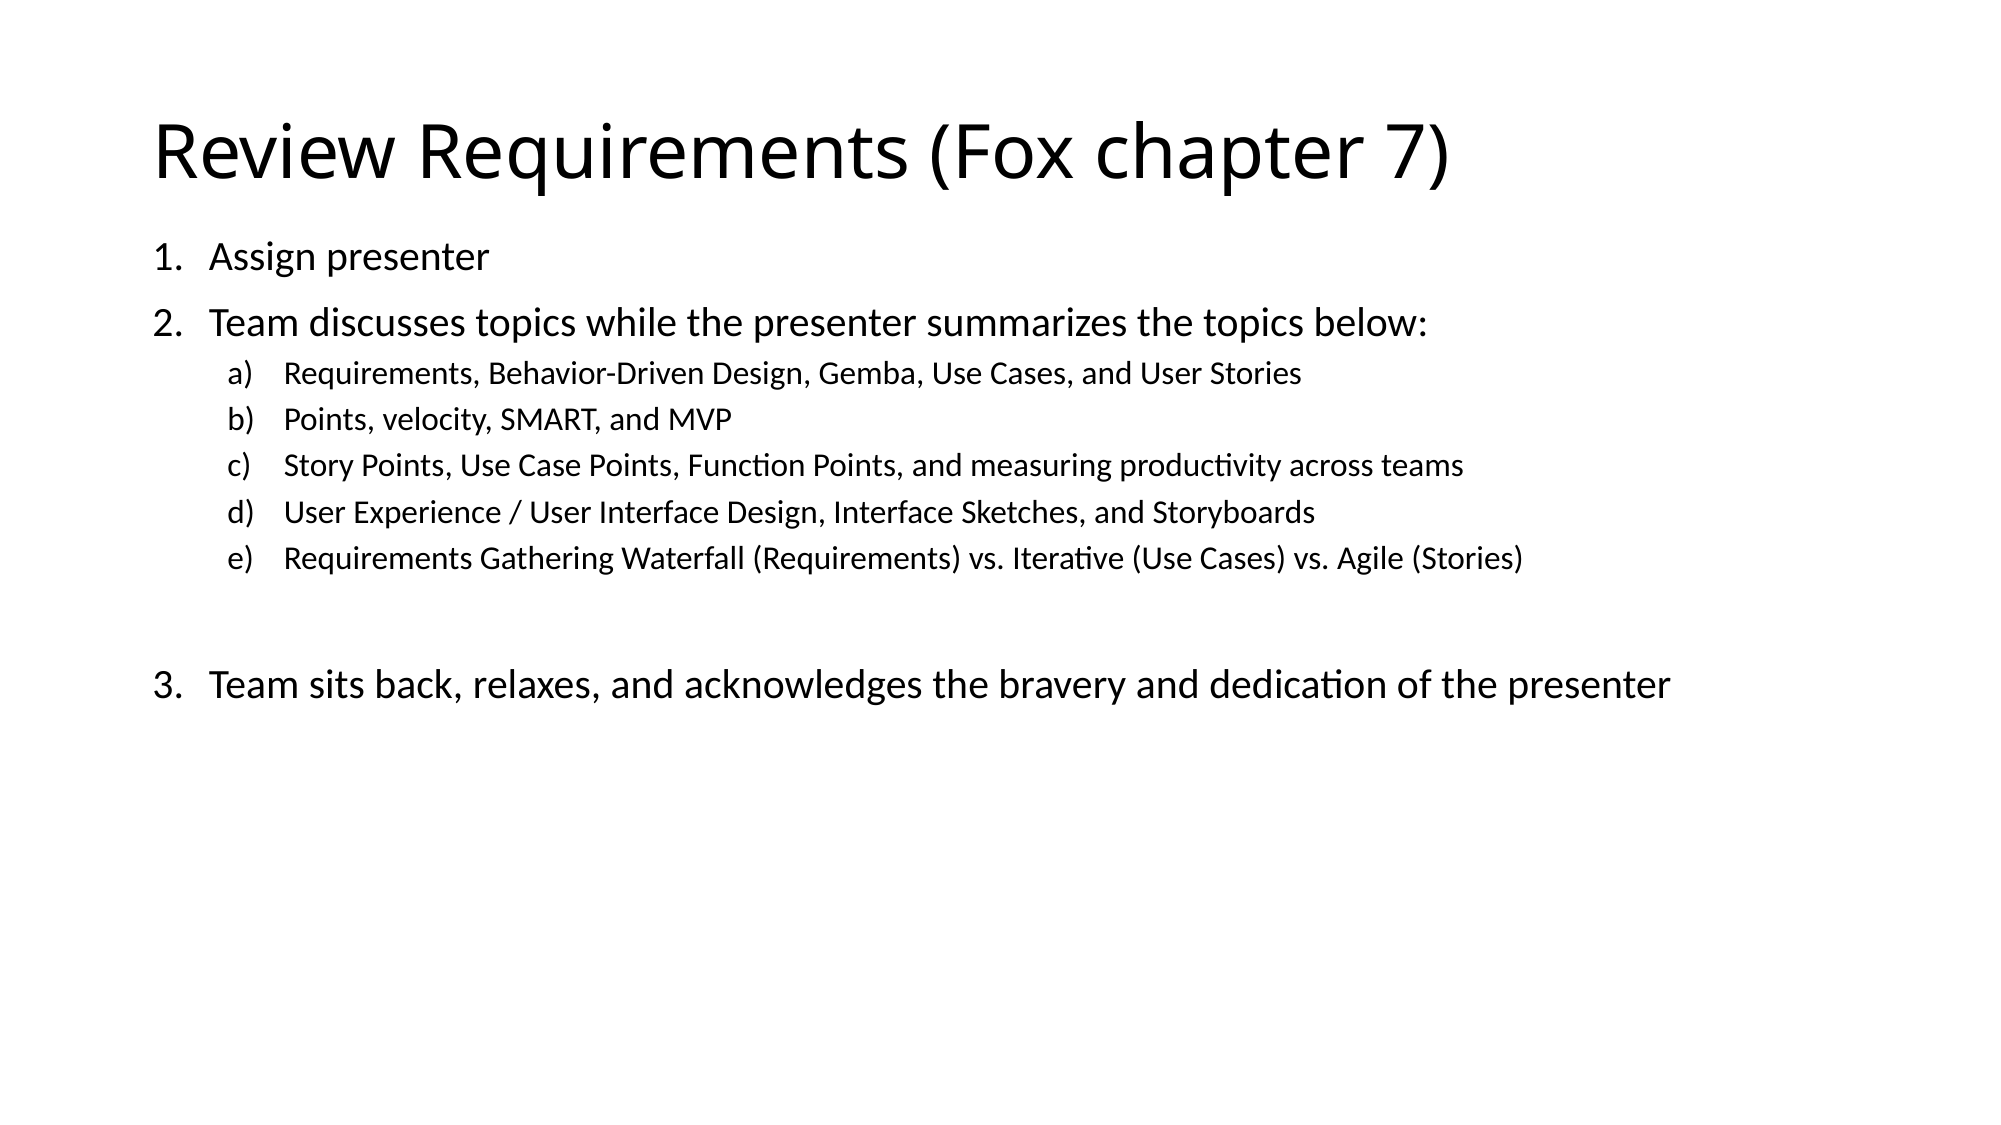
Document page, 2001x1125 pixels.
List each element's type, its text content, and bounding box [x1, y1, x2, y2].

title Review Requirements (Fox chapter 7) [137, 92, 1863, 215]
list Assign presenter Team discusses topics while the presenter summarizes the topics below: Requirements, Behavior-Driven Design, Gemba, Use Cases, and User Stories Points, velocity, SMART, and MVP Story Points, Use Case Points, Function Points, and measuring productivity across teams User Experience / User Interface Design, Interface Sketches, and Storyboards Requirements Gathering Waterfall (Requirements) vs. Iterative (Use Cases) vs. Agile (Stories) Team sits back, relaxes, and acknowledges the bravery and dedication of the presenter [137, 226, 1863, 1032]
